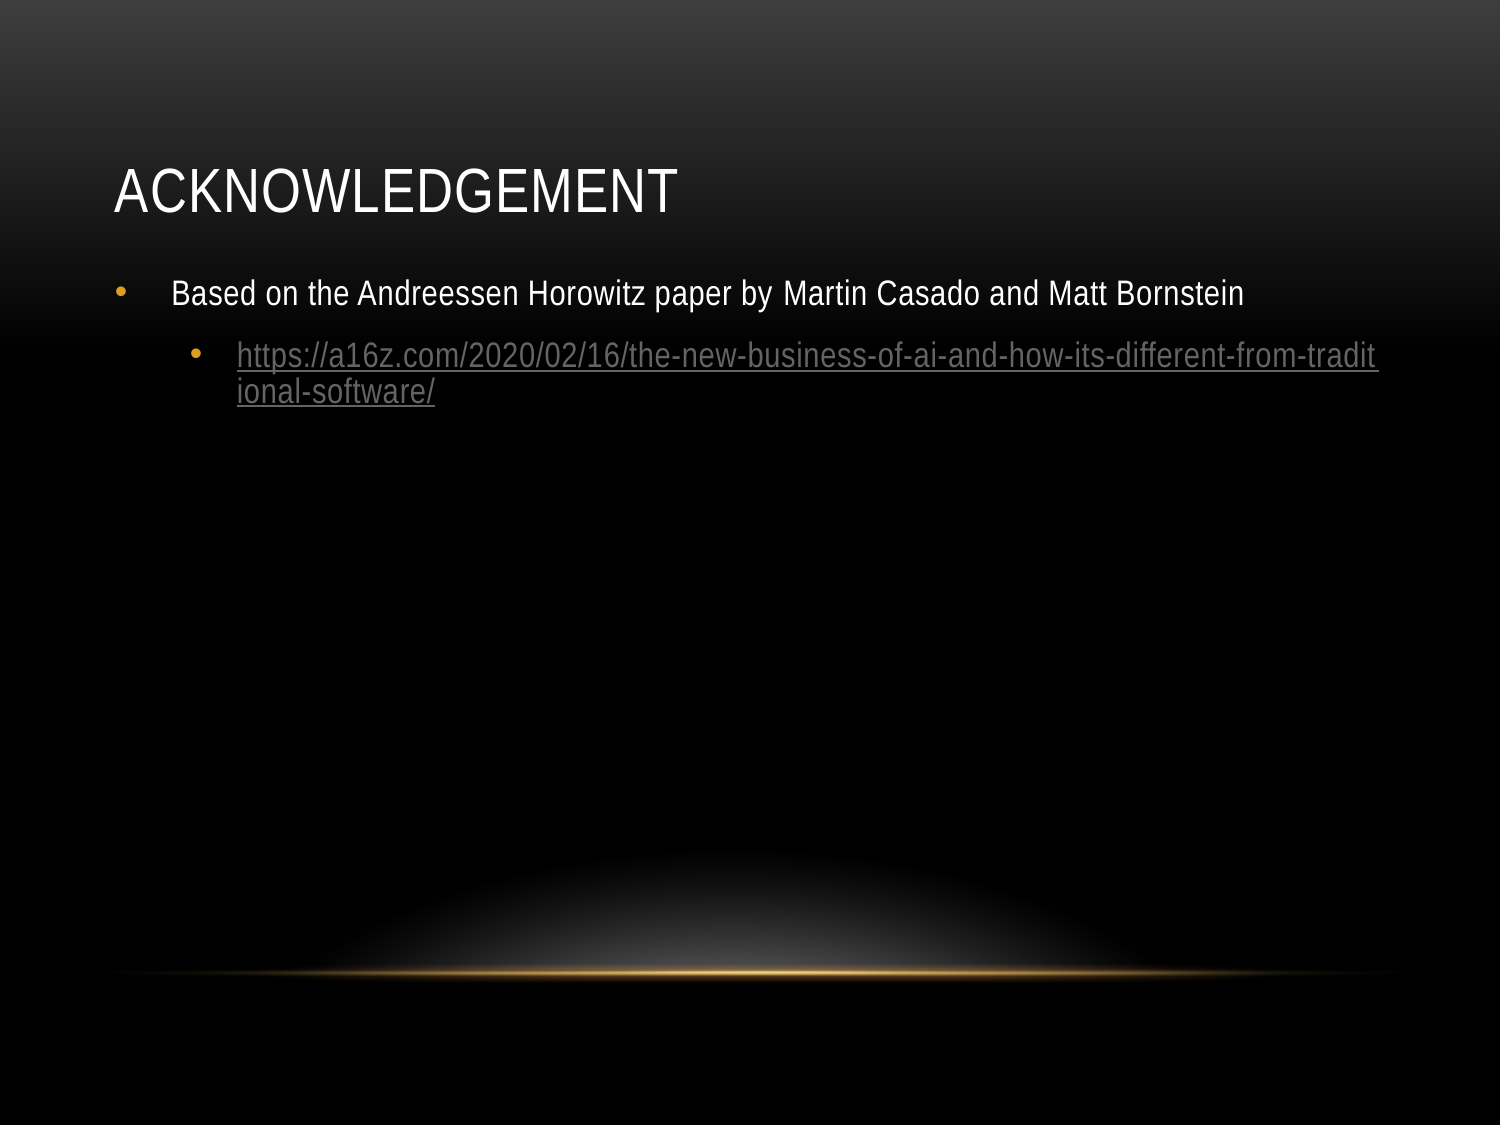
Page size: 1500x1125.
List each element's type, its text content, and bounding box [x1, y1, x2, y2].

title acknowledgement [99, 45, 1400, 233]
list Based on the Andreessen Horowitz paper by Martin Casado and Matt Bornstein https://a16z.com/2020/02/16/the-new-business-of-ai-and-how-its-different-from-traditional-software/ [99, 262, 1400, 938]
picture [0, 0, 1500, 1125]
